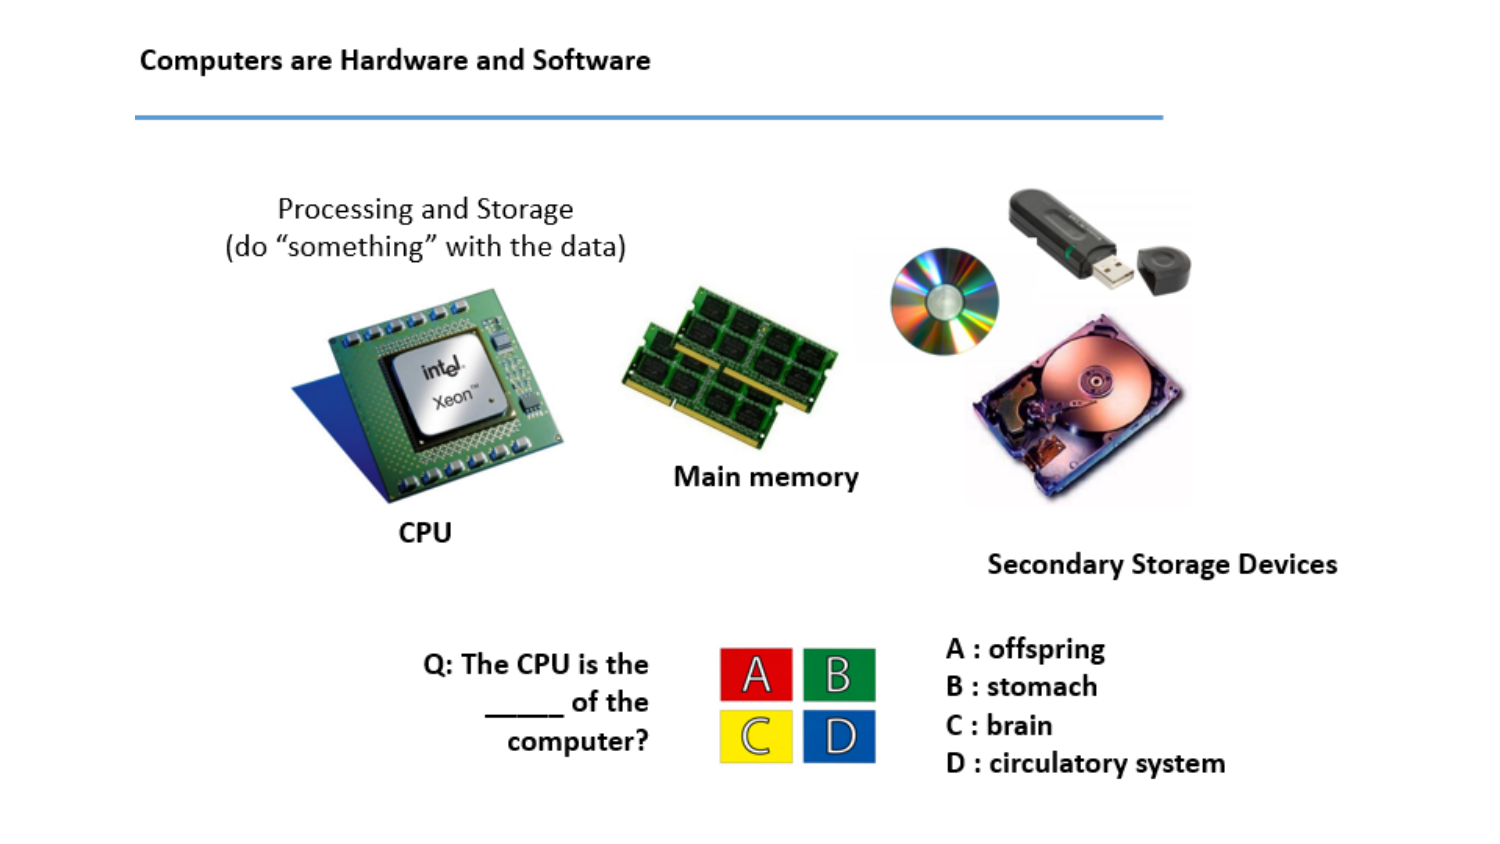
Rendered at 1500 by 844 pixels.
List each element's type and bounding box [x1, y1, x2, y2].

picture [135, 31, 1365, 812]
